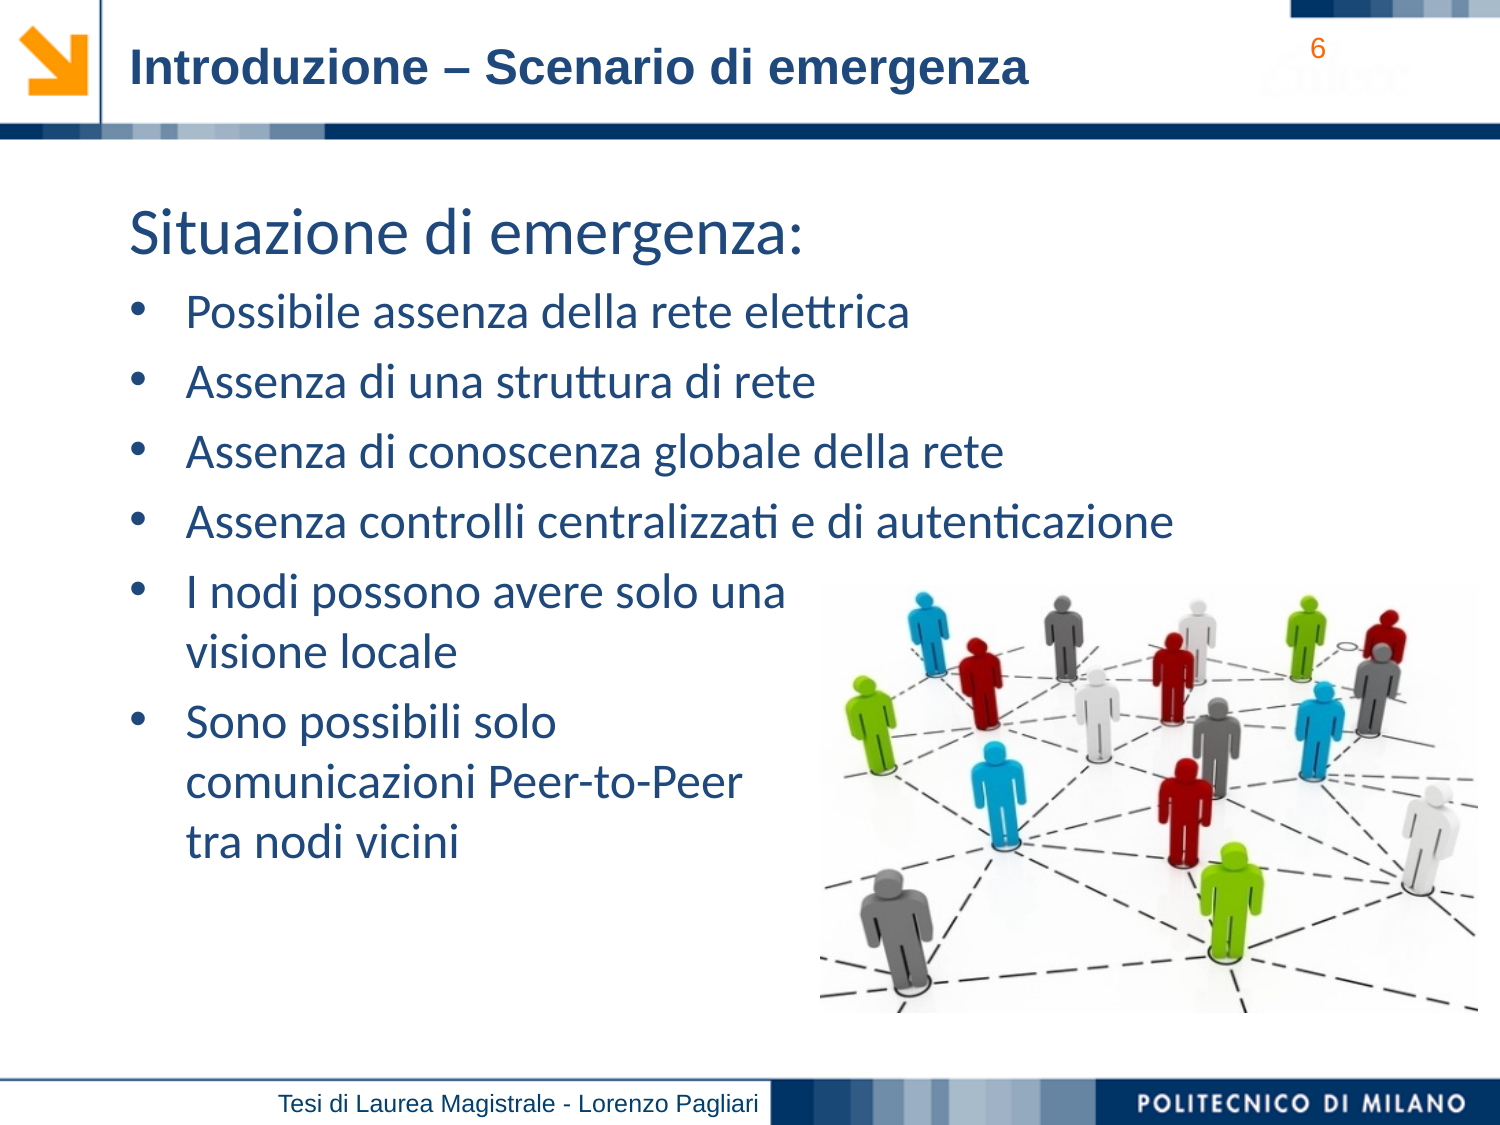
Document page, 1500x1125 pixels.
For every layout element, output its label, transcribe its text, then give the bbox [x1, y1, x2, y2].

list Situazione di emergenza: Possibile assenza della rete elettrica Assenza di una struttura di rete Assenza di conoscenza globale della rete Assenza controlli centralizzati e di autenticazione I nodi possono avere solo una visione locale Sono possibili solo comunicazioni Peer-to-Peer tra nodi vicini [114, 181, 1273, 1042]
list Introduzione – Scenario di emergenza [114, 26, 1273, 111]
picture [0, 0, 1500, 1125]
